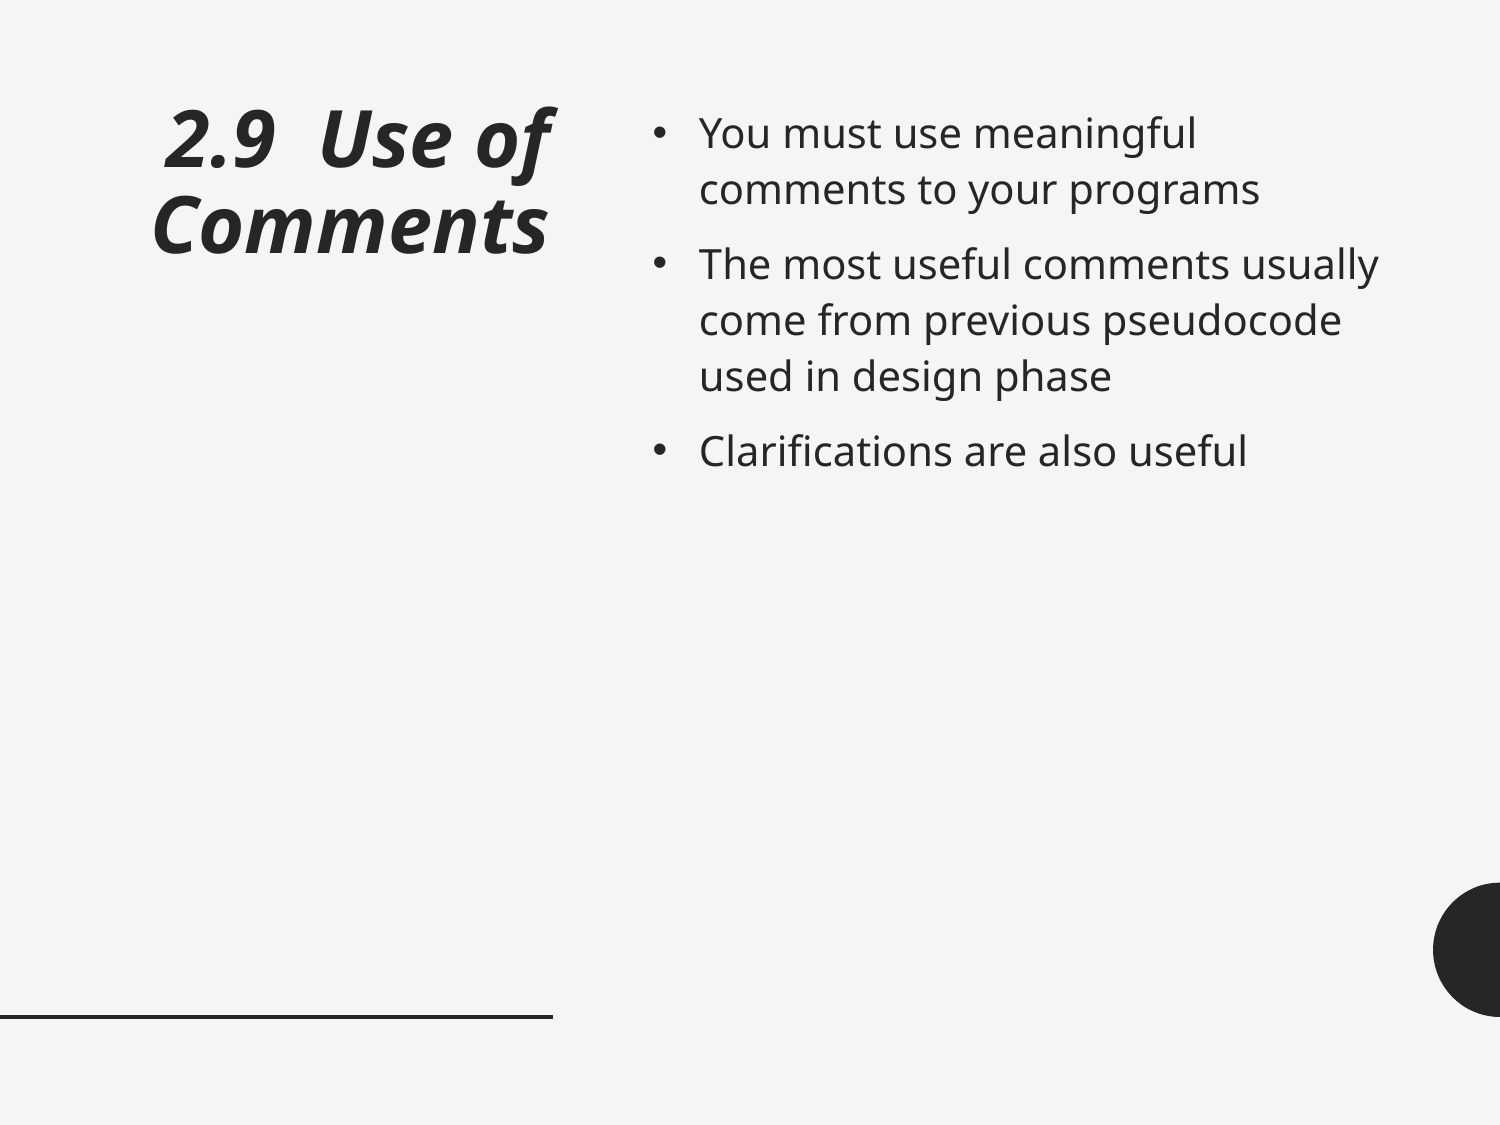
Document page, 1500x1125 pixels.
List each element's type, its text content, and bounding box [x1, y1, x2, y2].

title 2.9 Use of Comments [93, 91, 566, 905]
list You must use meaningful comments to your programs The most useful comments usually come from previous pseudocode used in design phase Clarifications are also useful [637, 93, 1407, 1022]
